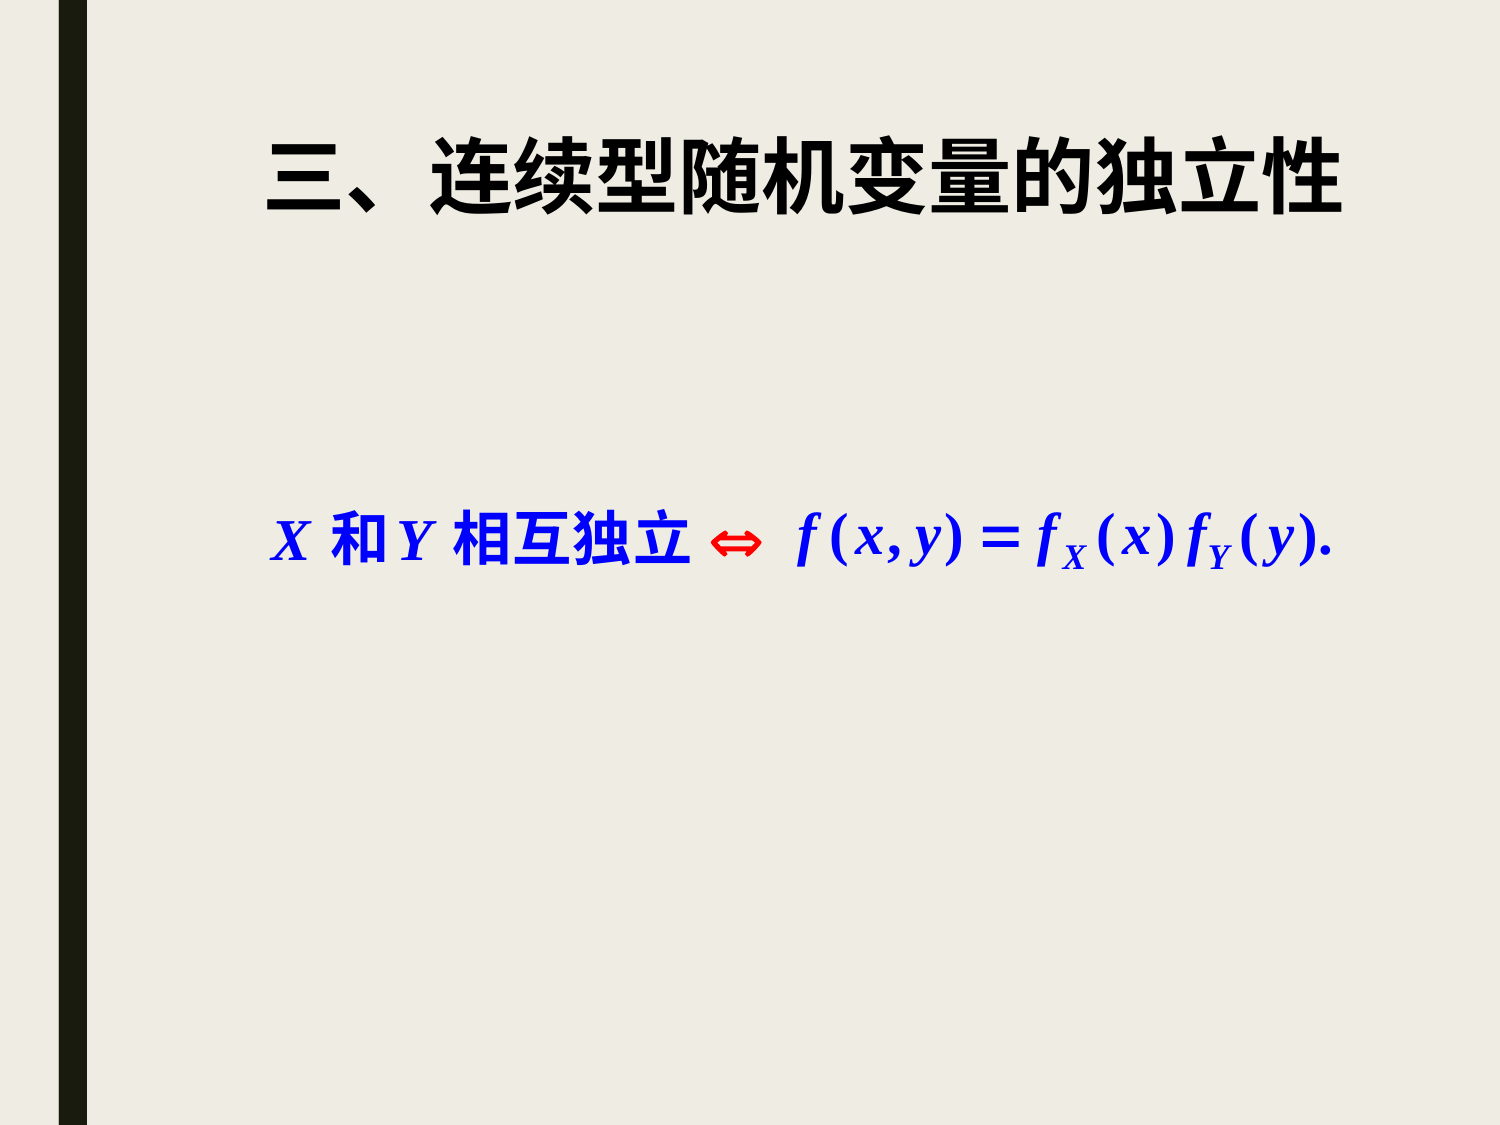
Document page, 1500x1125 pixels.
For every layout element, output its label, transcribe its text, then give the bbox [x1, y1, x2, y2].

text_box 三、连续型随机变量的独立性 [166, 116, 1442, 232]
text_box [263, 507, 693, 579]
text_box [704, 503, 1333, 573]
